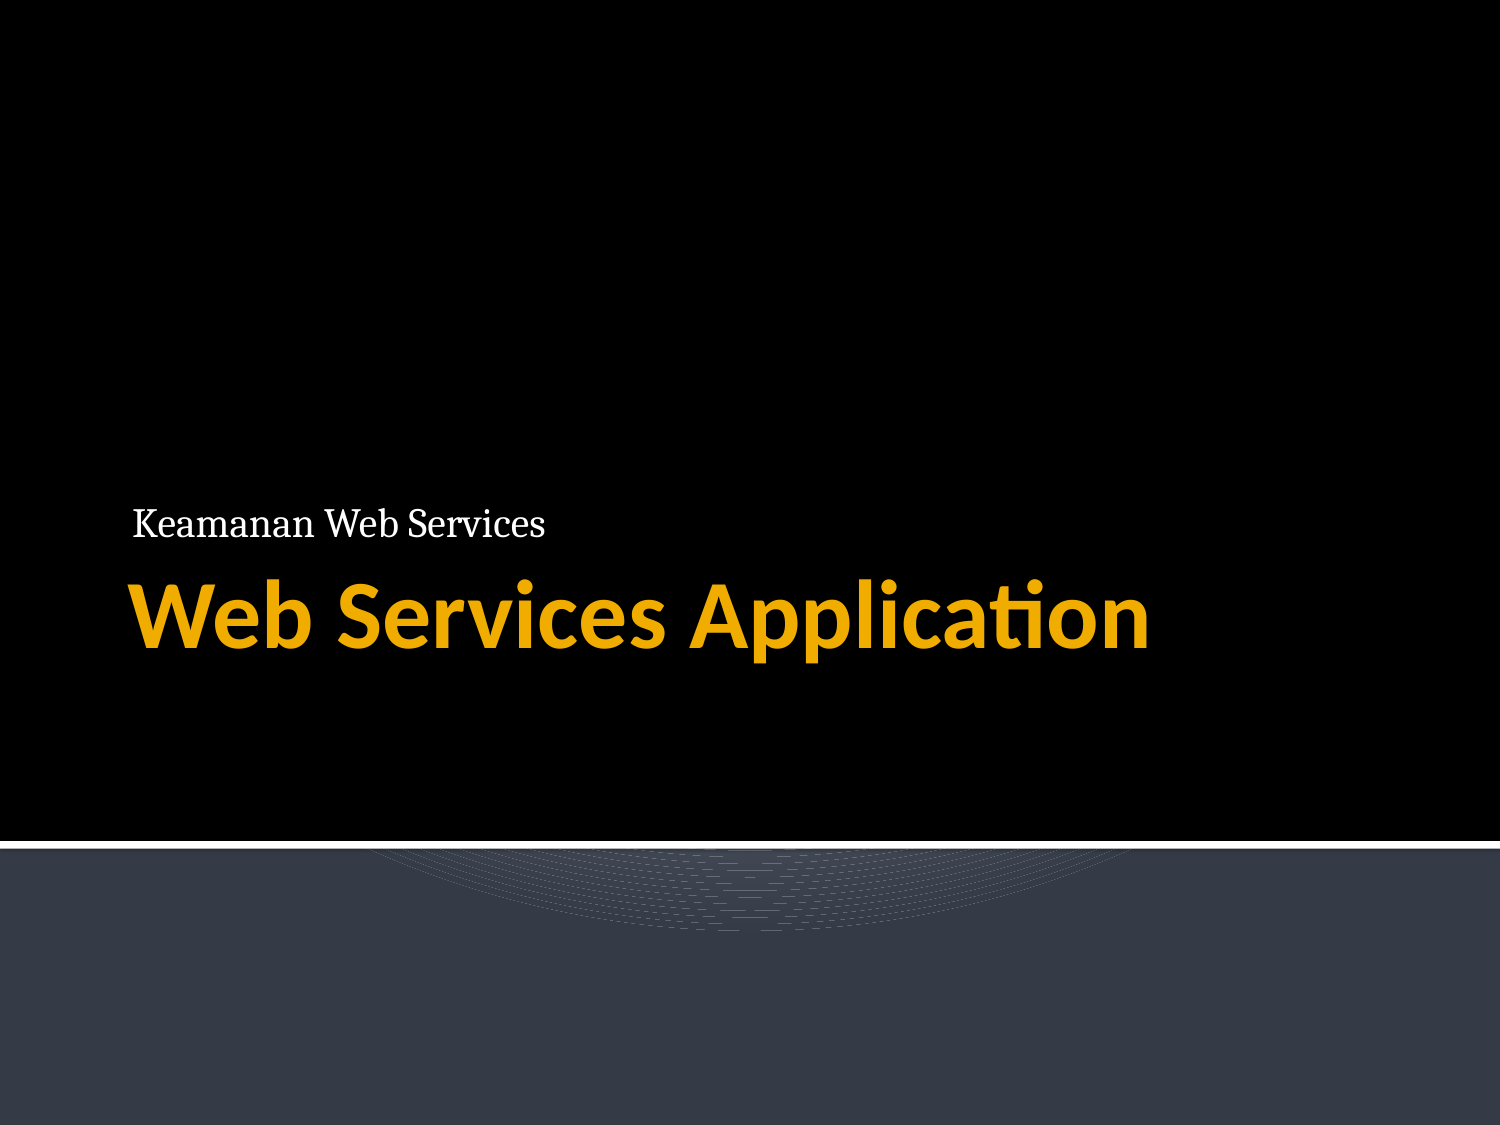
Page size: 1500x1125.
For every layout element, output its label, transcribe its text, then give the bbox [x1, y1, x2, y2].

subtitle Keamanan Web Services [112, 299, 1438, 546]
title Web Services Application [112, 550, 1438, 825]
